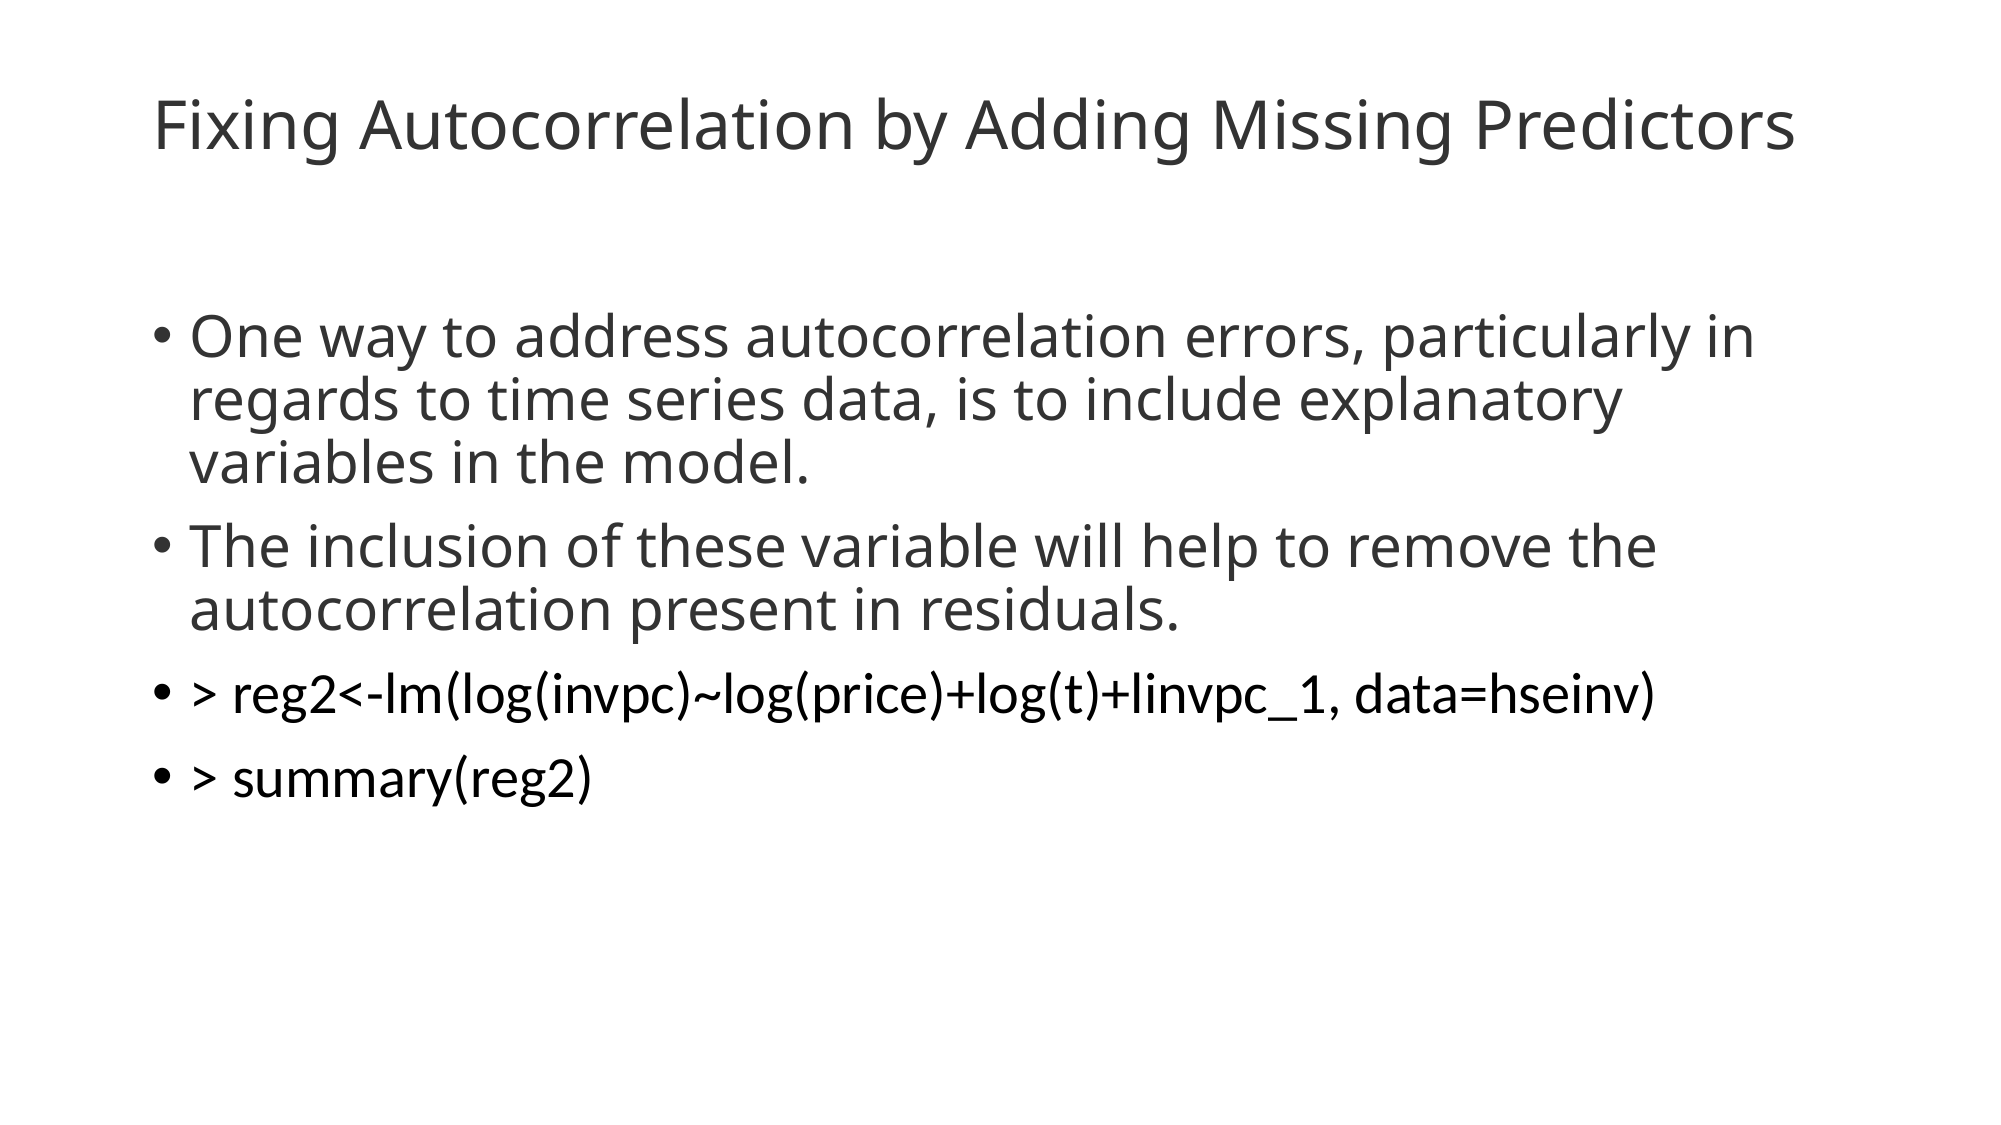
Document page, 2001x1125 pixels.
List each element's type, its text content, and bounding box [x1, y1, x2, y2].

title Fixing Autocorrelation by Adding Missing Predictors [137, 59, 1863, 278]
list One way to address autocorrelation errors, particularly in regards to time series data, is to include explanatory variables in the model. The inclusion of these variable will help to remove the autocorrelation present in residuals. > reg2<-lm(log(invpc)~log(price)+log(t)+linvpc_1, data=hseinv) > summary(reg2) [137, 299, 1863, 1014]
